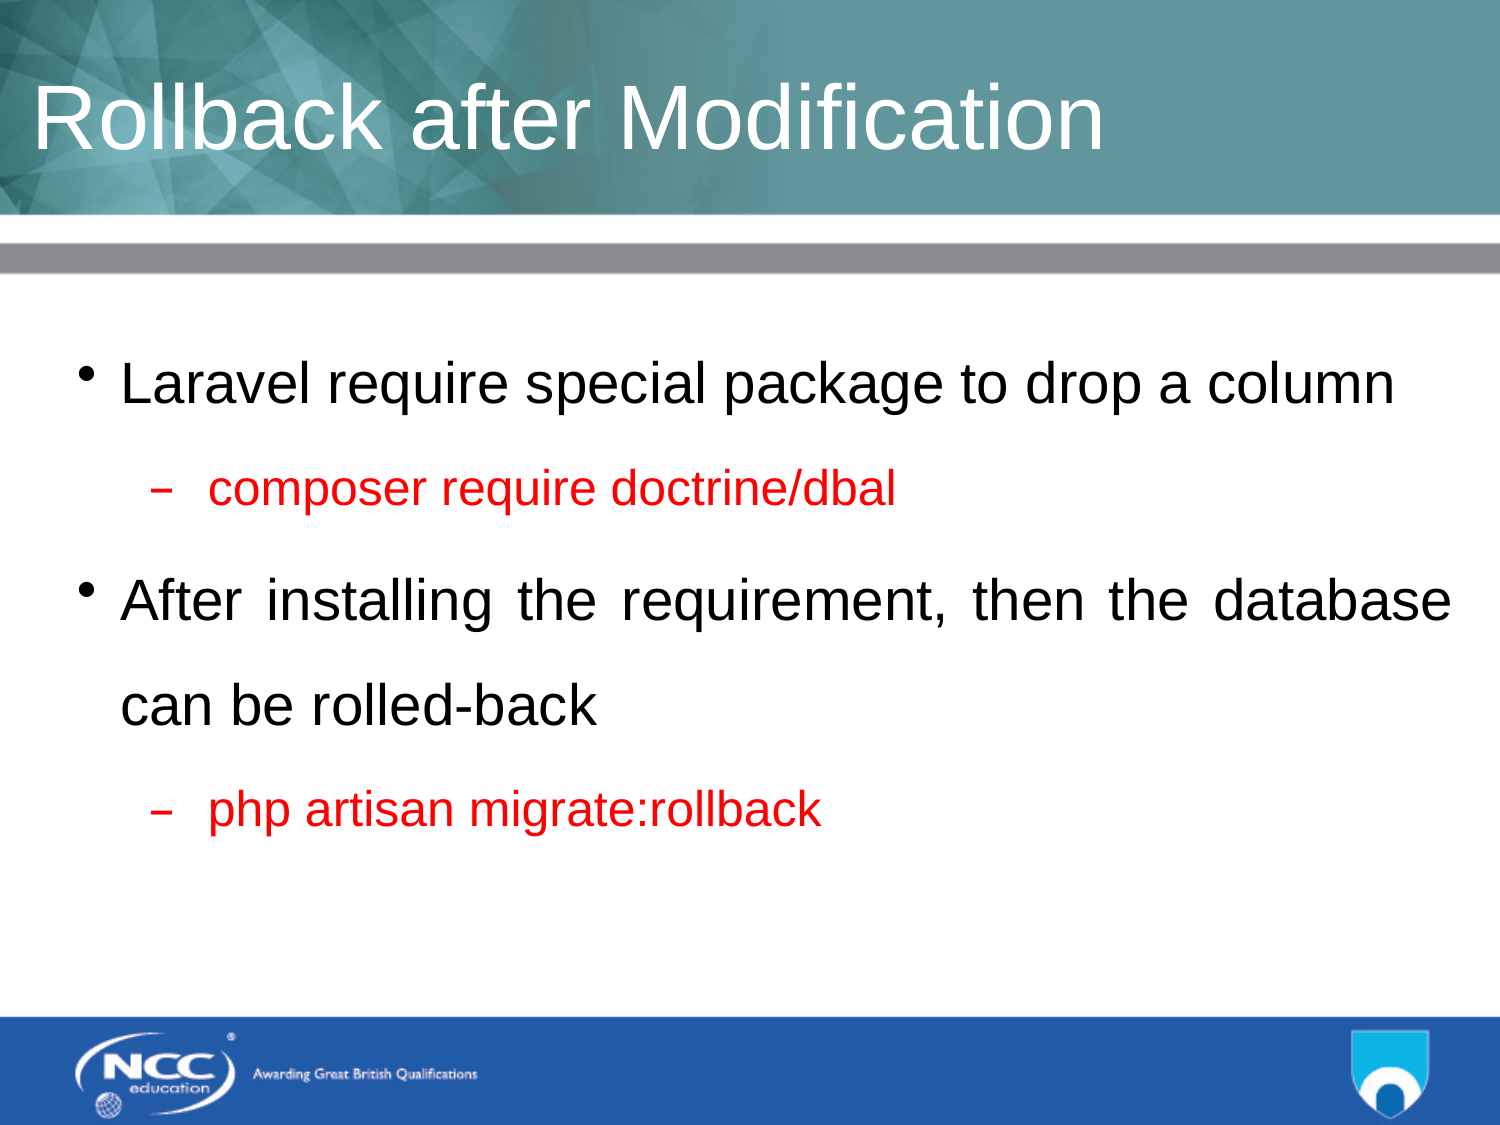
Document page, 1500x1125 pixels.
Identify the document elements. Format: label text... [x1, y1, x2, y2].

list Laravel require special package to drop a column composer require doctrine/dbal After installing the requirement, then the database can be rolled-back php artisan migrate:rollback [17, 302, 1471, 1012]
picture [0, 0, 1500, 1125]
title Rollback after Modification [16, 19, 1459, 207]
